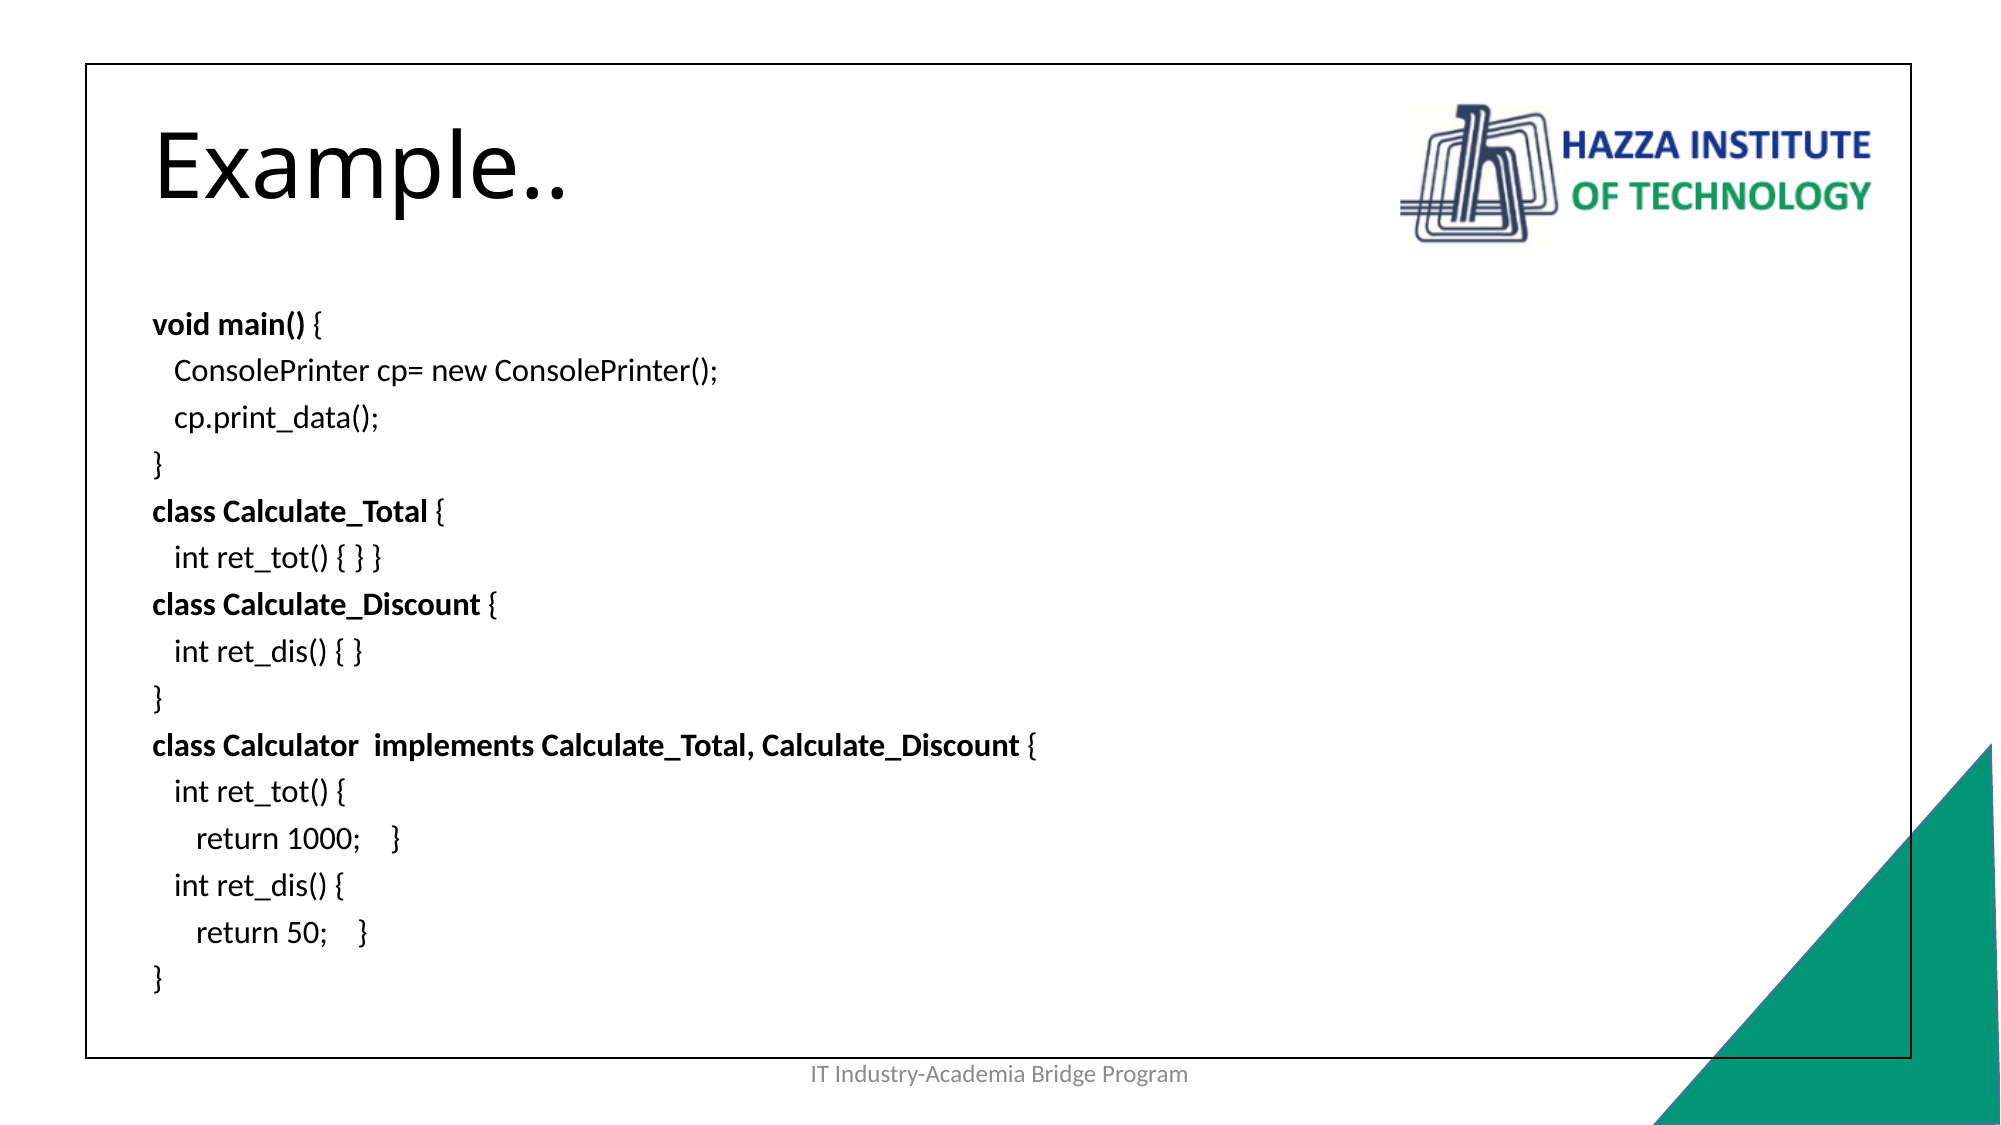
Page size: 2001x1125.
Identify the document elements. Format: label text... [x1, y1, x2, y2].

text_box [1652, 743, 2000, 1125]
footer IT Industry-Academia Bridge Program [662, 1042, 1338, 1103]
list void main() { ConsolePrinter cp= new ConsolePrinter(); cp.print_data(); } class Calculate_Total { int ret_tot() { } } class Calculate_Discount { int ret_dis() { } } class Calculator implements Calculate_Total, Calculate_Discount { int ret_tot() { return 1000; } int ret_dis() { return 50; } } [137, 299, 1863, 1014]
title Example.. [137, 59, 1863, 278]
text_box [85, 63, 1912, 1059]
picture [1392, 100, 1889, 248]
